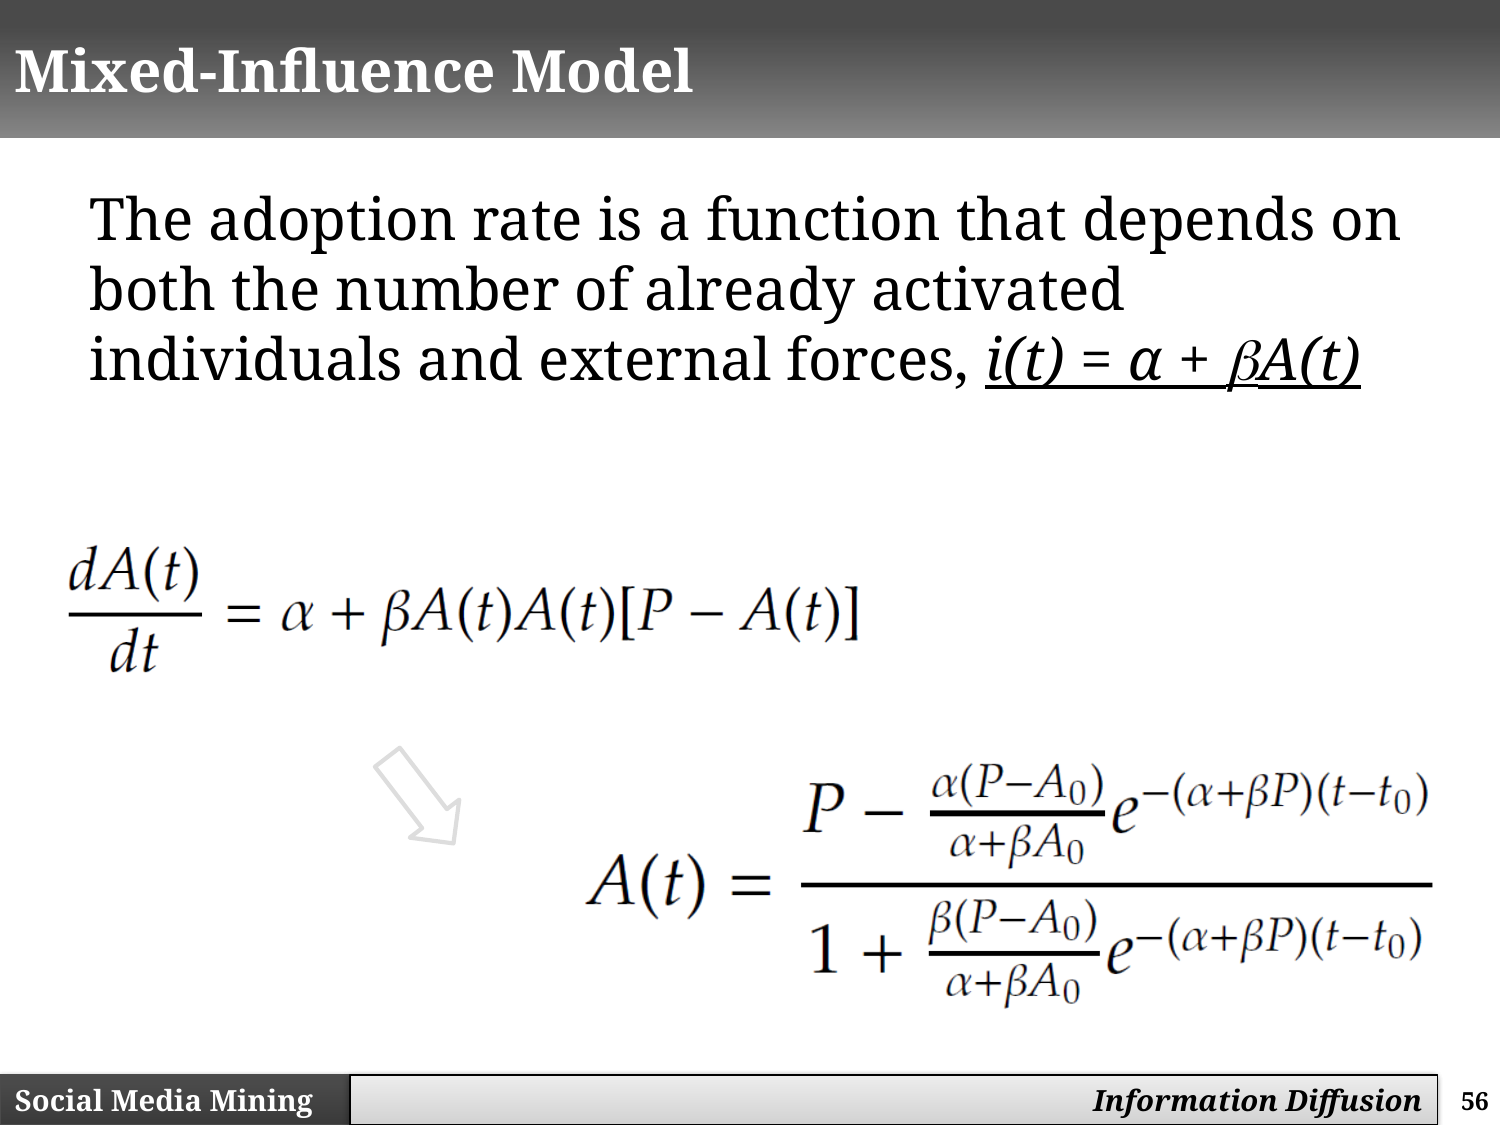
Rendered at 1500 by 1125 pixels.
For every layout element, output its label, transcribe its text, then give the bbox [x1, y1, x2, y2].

picture [578, 747, 1438, 1013]
text_box [372, 745, 462, 846]
list The adoption rate is a function that depends on both the number of already activated individuals and external forces, i(t) = α + A(t) [75, 174, 1425, 1048]
title Mixed-Influence Model [0, 0, 1500, 138]
picture [62, 536, 864, 680]
